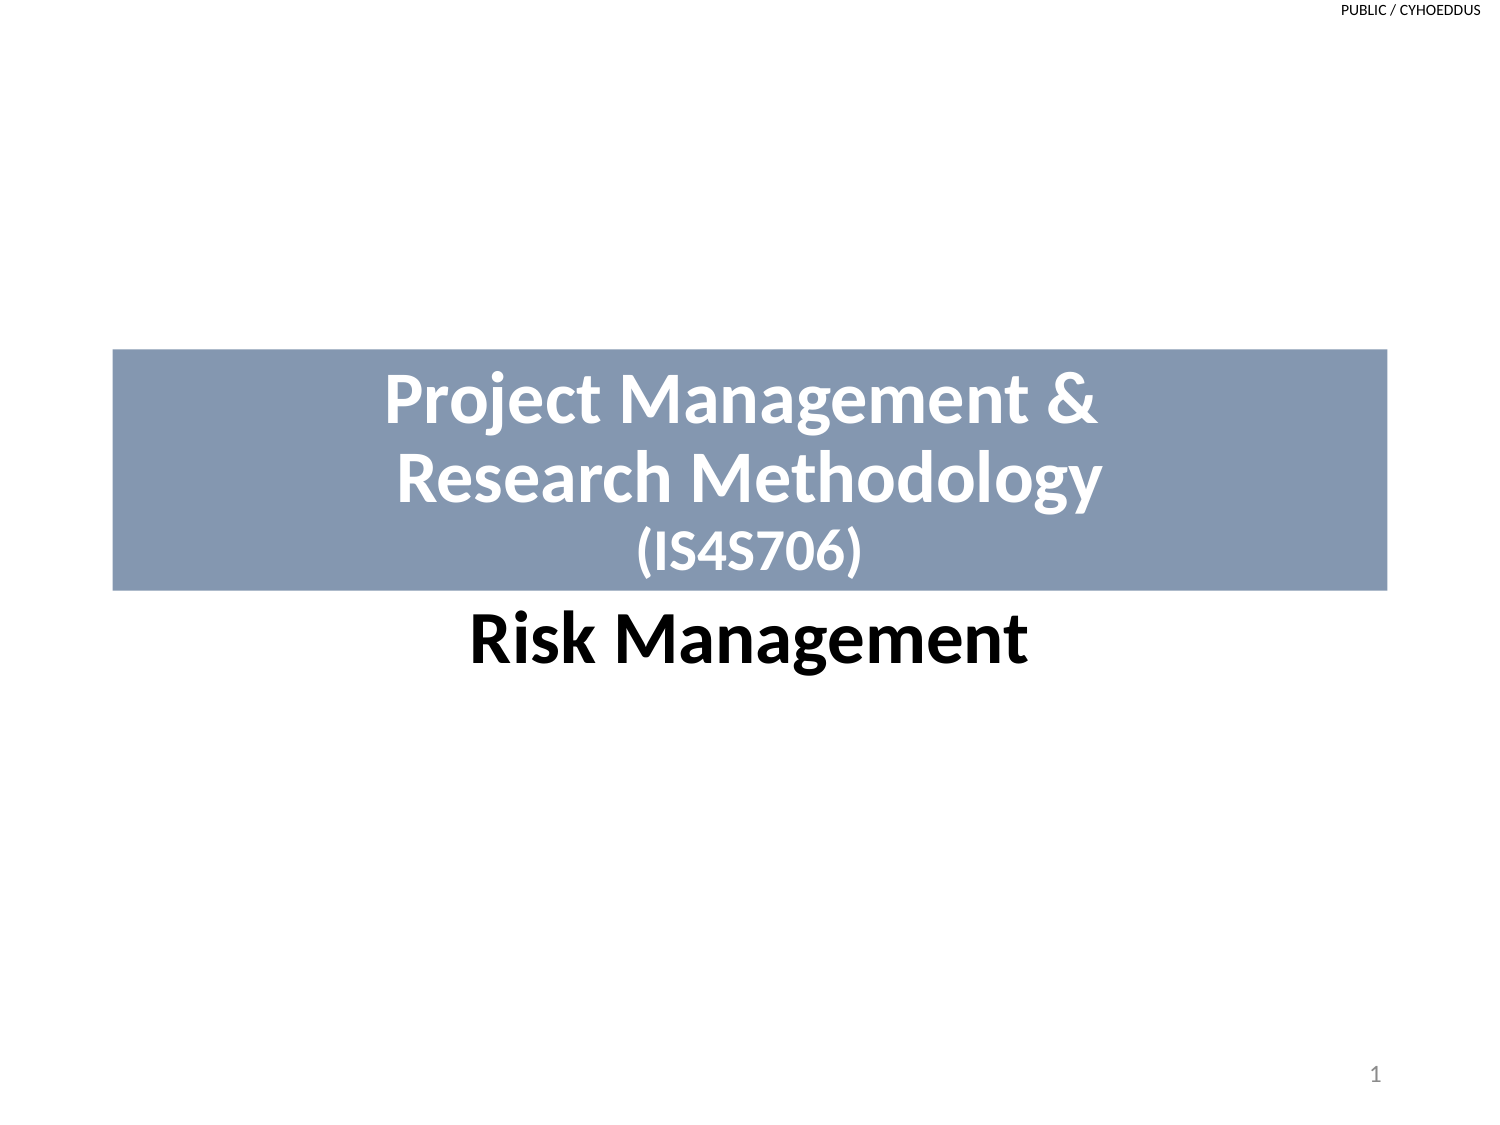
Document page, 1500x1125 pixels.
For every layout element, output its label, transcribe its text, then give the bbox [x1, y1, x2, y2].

title Project Management & Research Methodology (IS4S706) [112, 349, 1388, 591]
subtitle Risk Management [187, 590, 1313, 863]
slide_number 1 [1059, 1042, 1397, 1103]
